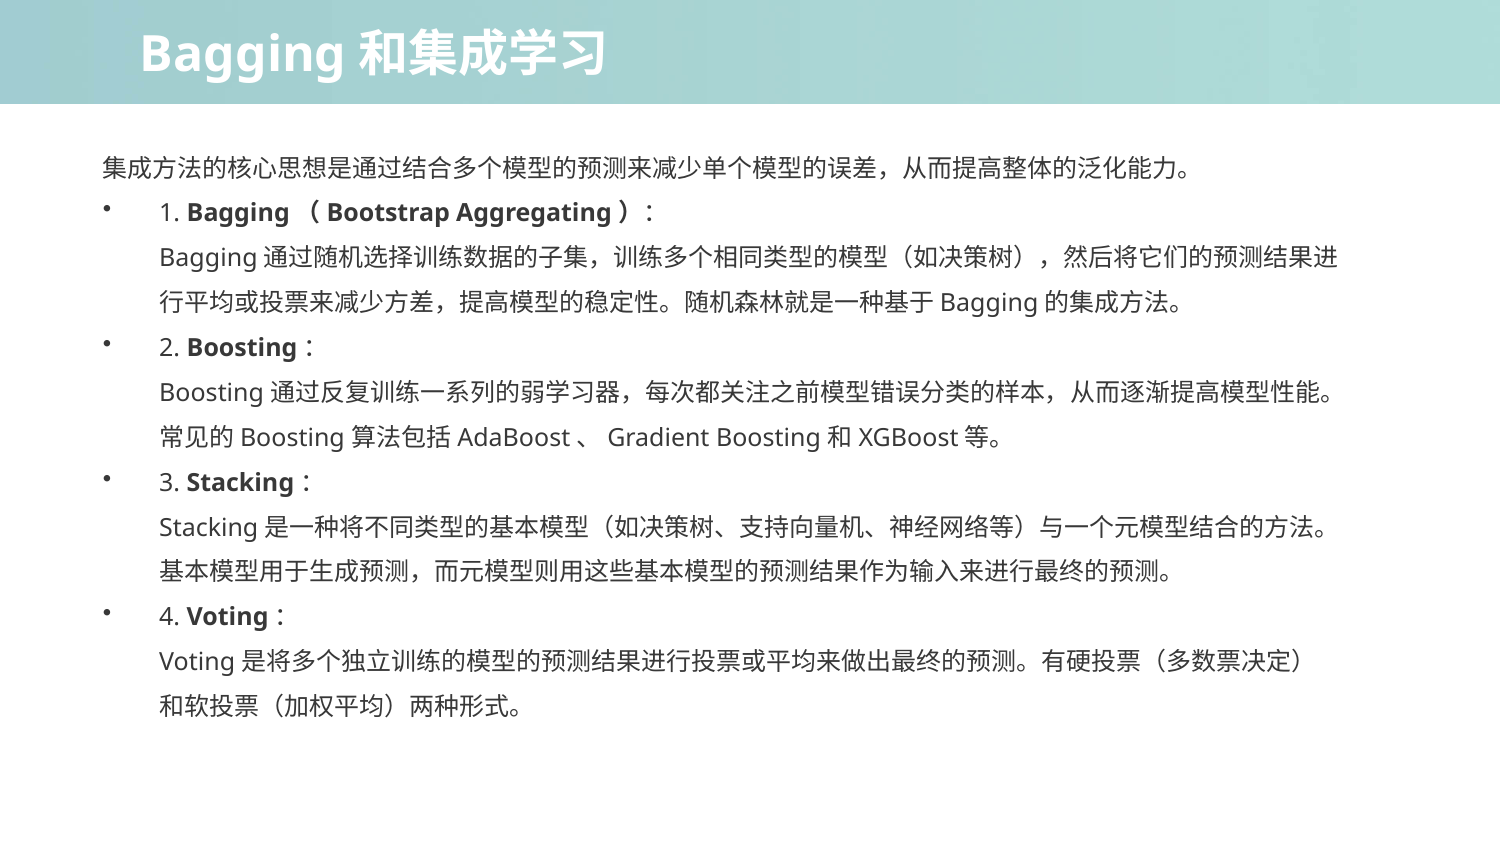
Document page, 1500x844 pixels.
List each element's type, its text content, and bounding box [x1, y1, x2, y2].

picture [0, 0, 1500, 104]
text_box 集成方法的核心思想是通过结合多个模型的预测来减少单个模型的误差，从而提高整体的泛化能力。 1. Bagging（Bootstrap Aggregating）： Bagging通过随机选择训练数据的子集，训练多个相同类型的模型（如决策树），然后将它们的预测结果进行平均或投票来减少方差，提高模型的稳定性。随机森林就是一种基于Bagging的集成方法。 2. Boosting： Boosting通过反复训练一系列的弱学习器，每次都关注之前模型错误分类的样本，从而逐渐提高模型性能。常见的Boosting算法包括AdaBoost、Gradient Boosting和XGBoost等。 3. Stacking： Stacking是一种将不同类型的基本模型（如决策树、支持向量机、神经网络等）与一个元模型结合的方法。基本模型用于生成预测，而元模型则用这些基本模型的预测结果作为输入来进行最终的预测。 4. Voting： Voting是将多个独立训练的模型的预测结果进行投票或平均来做出最终的预测。有硬投票（多数票决定）和软投票（加权平均）两种形式。 [88, 129, 1354, 714]
